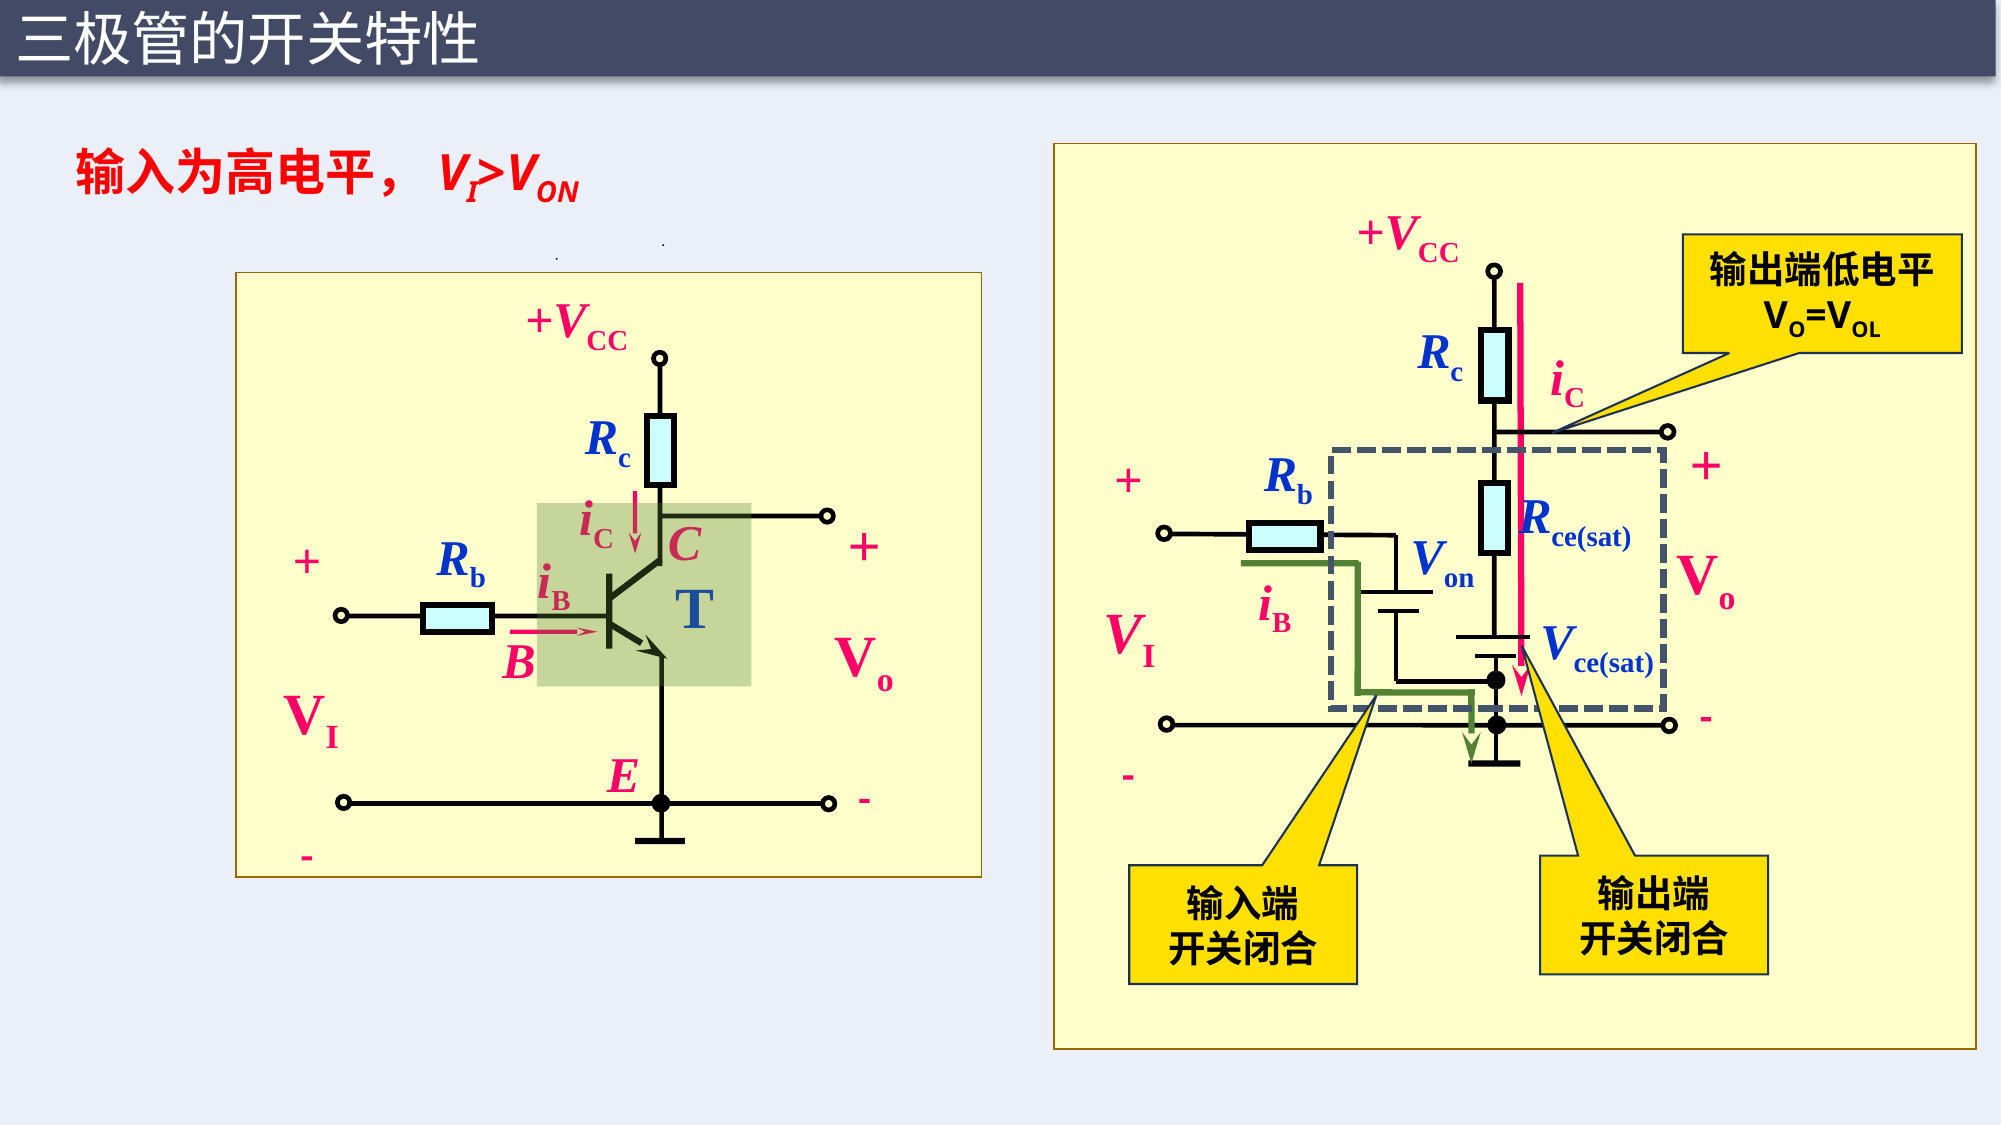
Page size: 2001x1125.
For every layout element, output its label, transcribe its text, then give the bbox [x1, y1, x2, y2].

text_box 三极管的开关特性 [0, 0, 1086, 111]
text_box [1054, 143, 1977, 1050]
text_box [236, 244, 982, 877]
text_box 输入为高电平，VI>VON [60, 98, 1086, 217]
